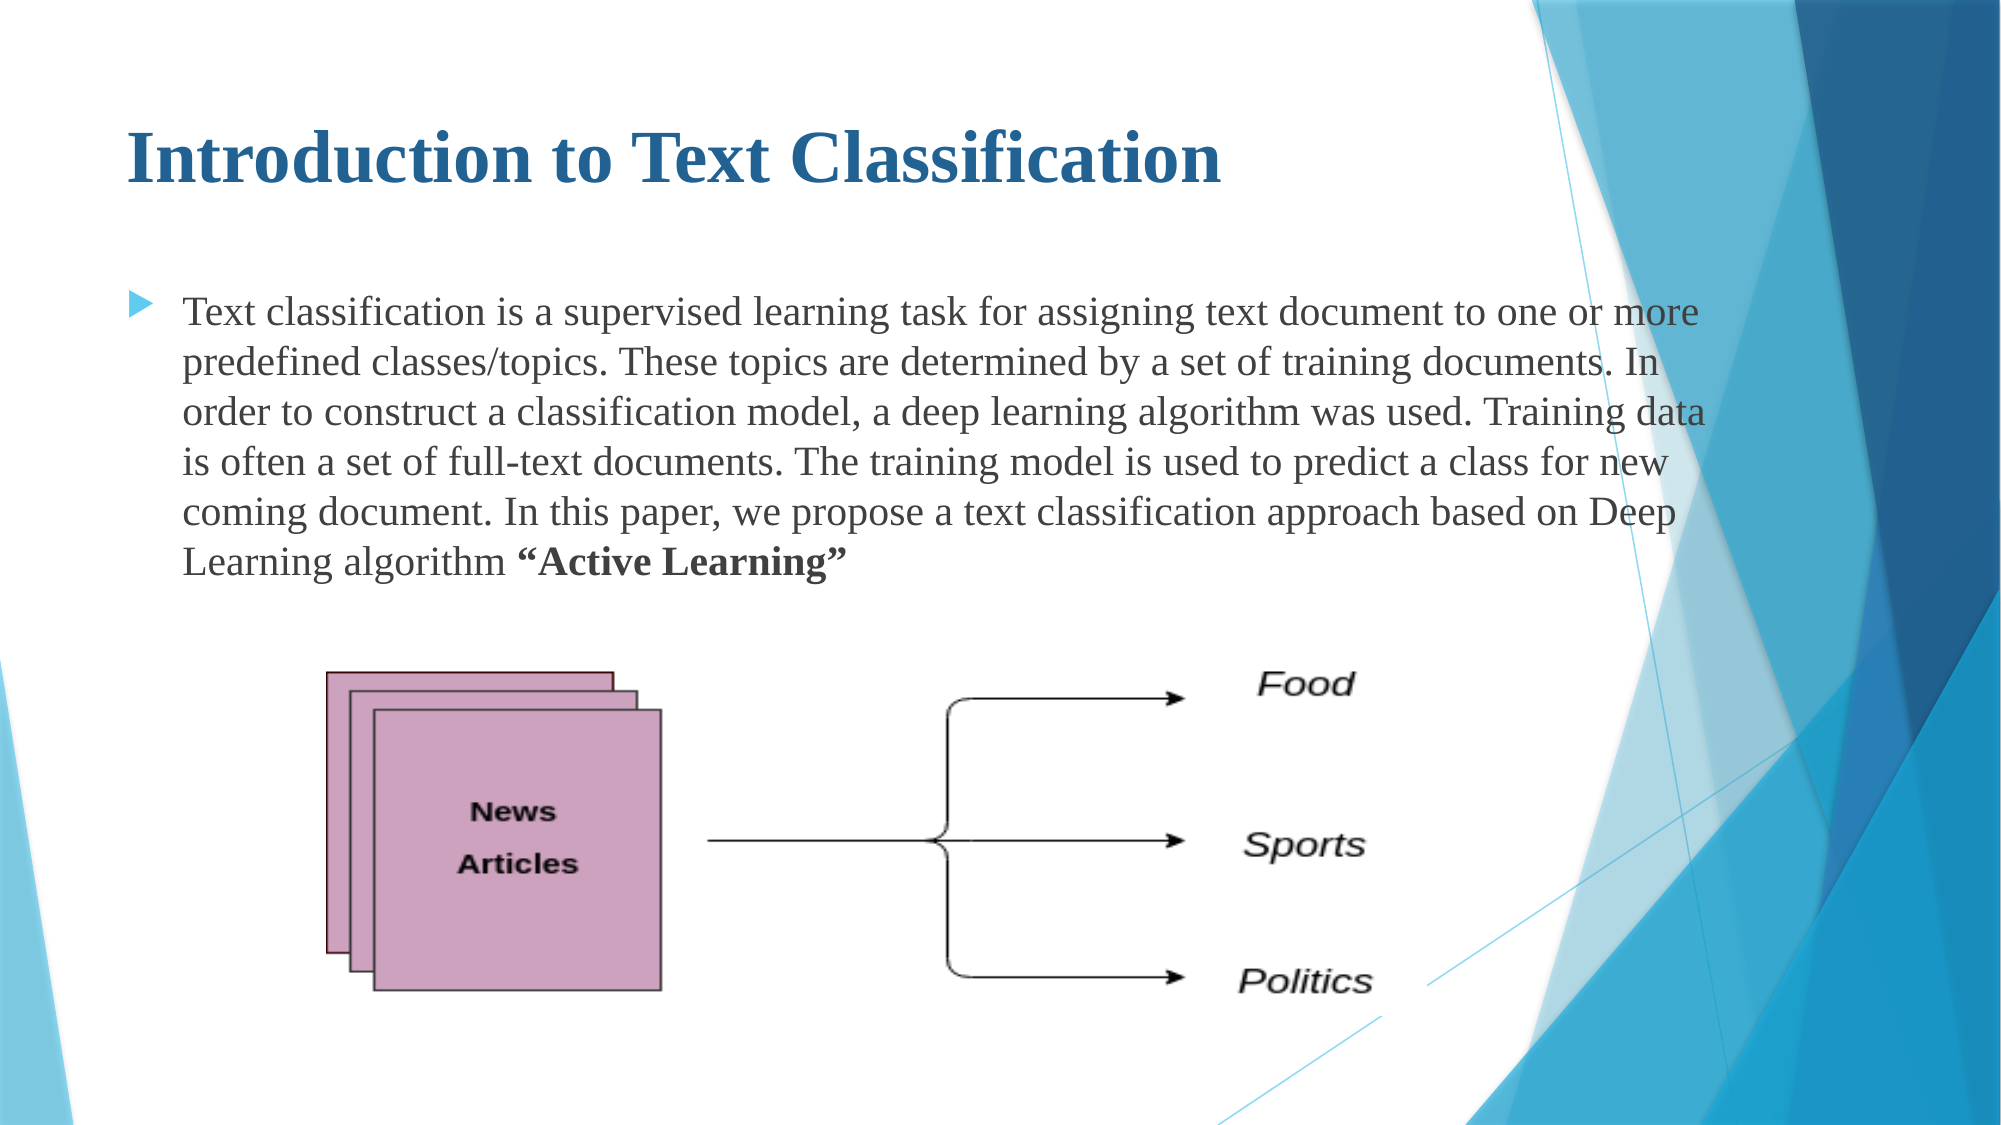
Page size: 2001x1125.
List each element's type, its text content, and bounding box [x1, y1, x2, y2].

title Introduction to Text Classification [111, 99, 1522, 276]
picture [325, 642, 1428, 1017]
list Text classification is a supervised learning task for assigning text document to one or more predefined classes/topics. These topics are determined by a set of training documents. In order to construct a classification model, a deep learning algorithm was used. Training data is often a set of full-text documents. The training model is used to predict a class for new coming document. In this paper, we propose a text classification approach based on Deep Learning algorithm “Active Learning” [111, 276, 1724, 913]
